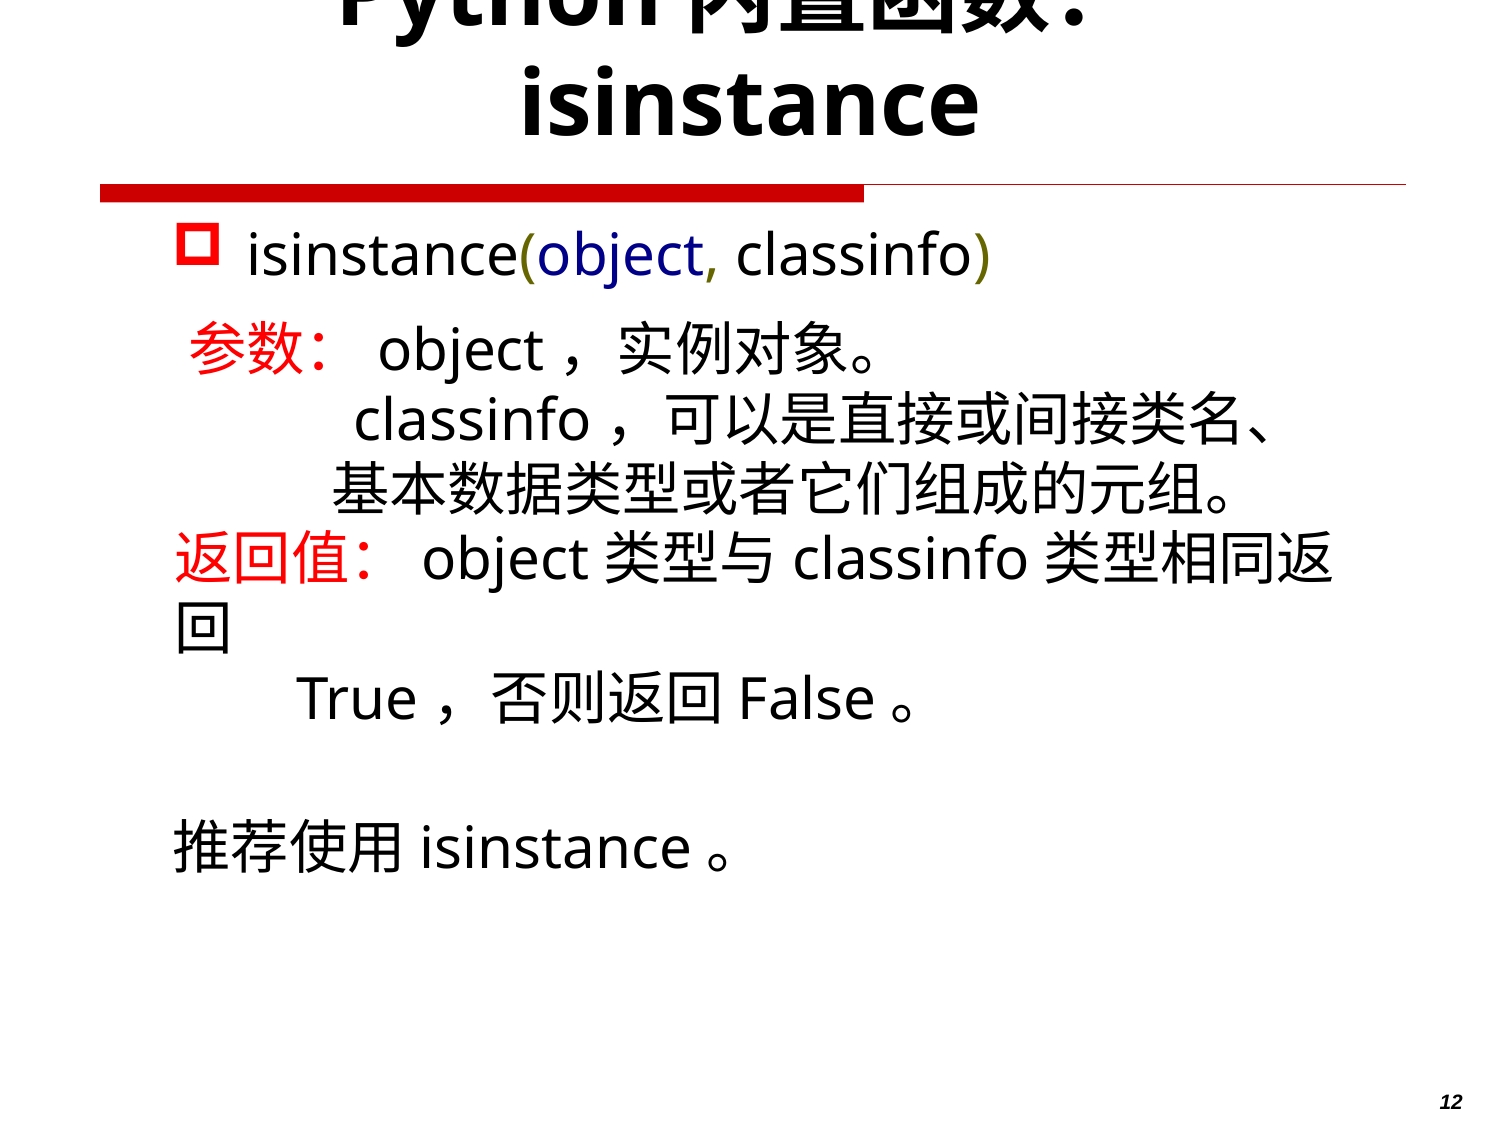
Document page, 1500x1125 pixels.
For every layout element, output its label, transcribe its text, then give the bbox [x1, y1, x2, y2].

text_box isinstance(object, classinfo) [156, 201, 1022, 303]
text_box 推荐使用isinstance。 [157, 803, 798, 888]
text_box 参数：object，实例对象。 classinfo，可以是直接或间接类名、 基本数据类型或者它们组成的元组。 [94, 296, 1463, 538]
text_box 返回值：object类型与classinfo类型相同返回 True，否则返回False。 [159, 538, 1388, 739]
title Python内置函数：isinstance [94, 50, 1407, 161]
slide_number 12 [1337, 1053, 1463, 1114]
